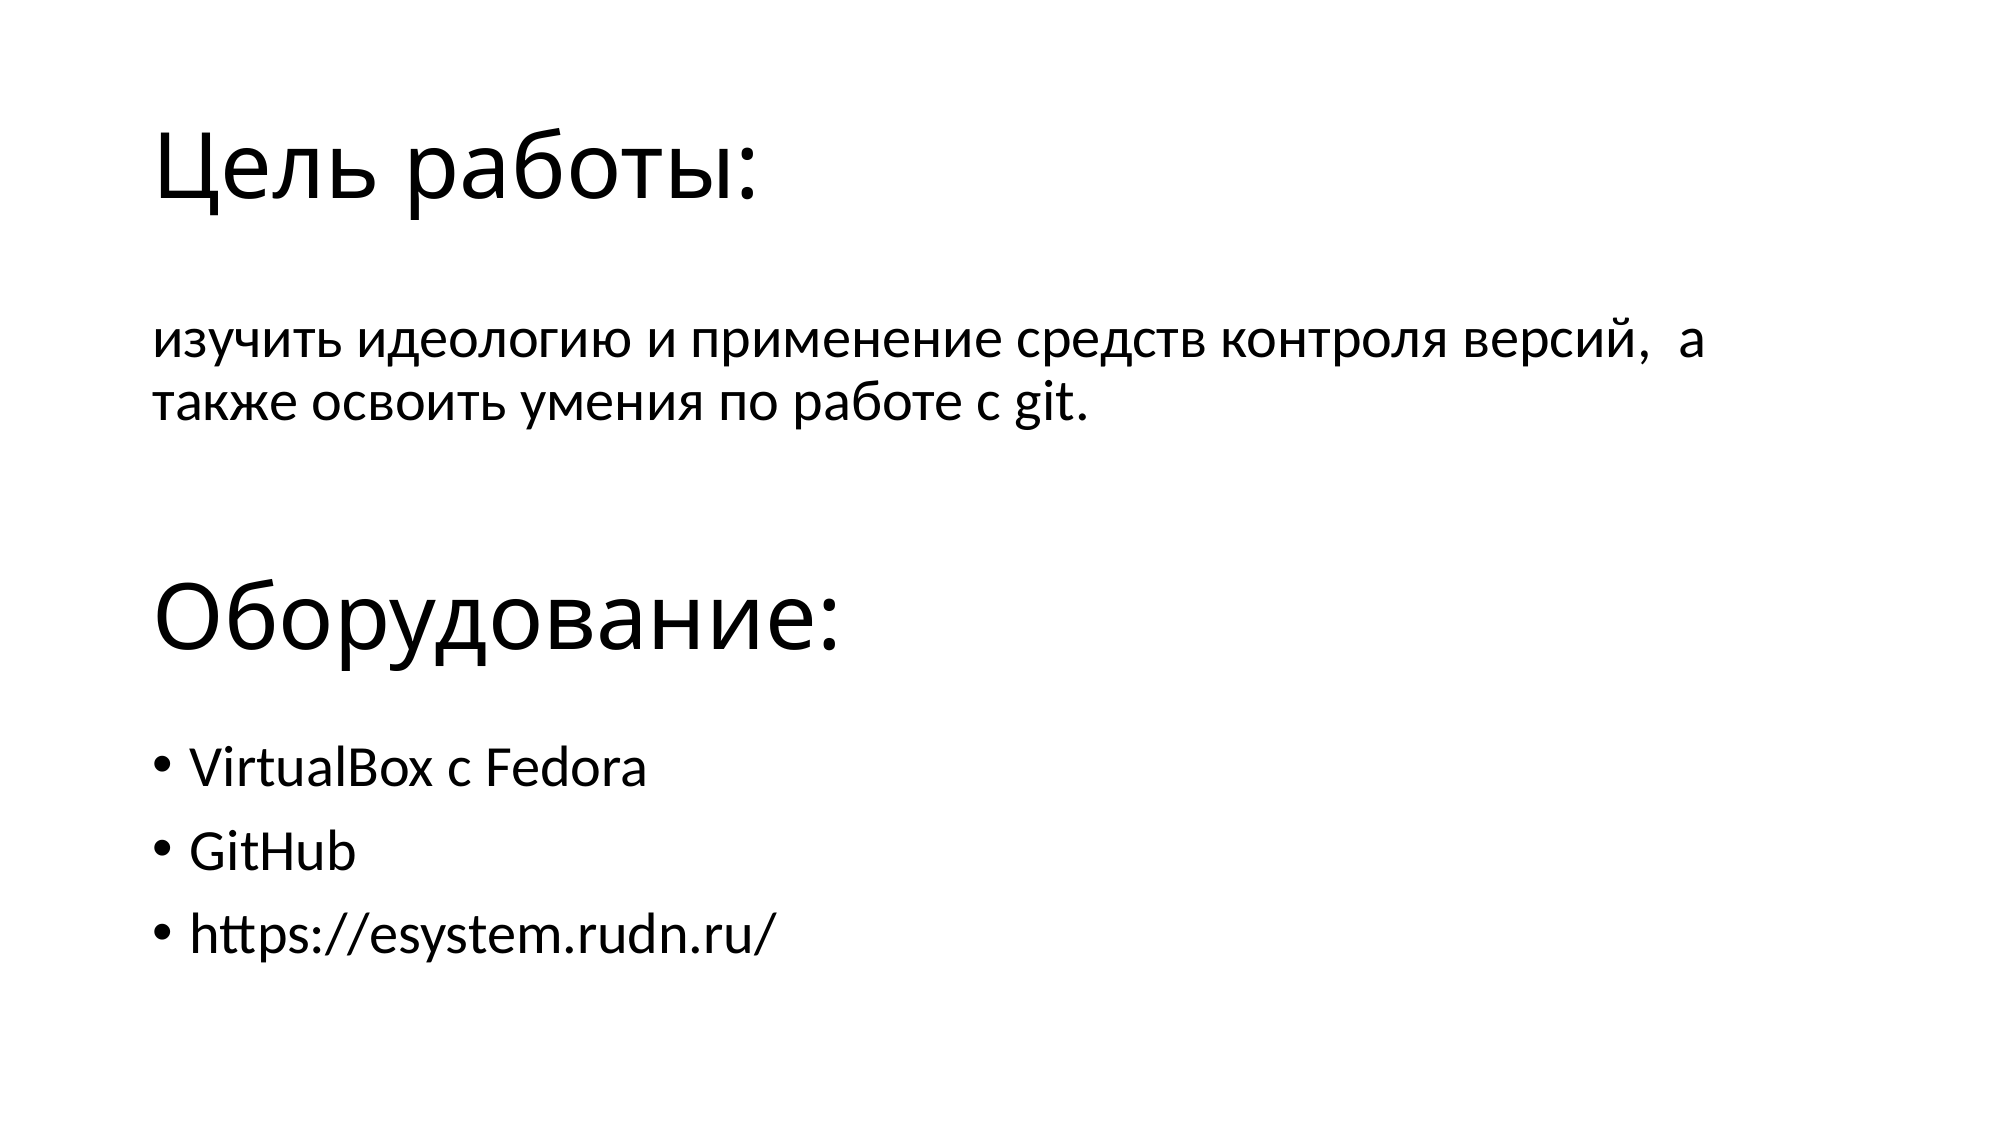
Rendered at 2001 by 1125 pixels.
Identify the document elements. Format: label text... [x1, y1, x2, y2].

text_box VirtualBox c Fedora GitHub https://esystem.rudn.ru/ [137, 729, 1863, 1125]
text_box Оборудование: [137, 511, 1863, 729]
title Цель работы: [137, 59, 1863, 278]
list изучить идеологию и применение средств контроля версий, а также освоить умения по работе с git. [137, 299, 1863, 466]
